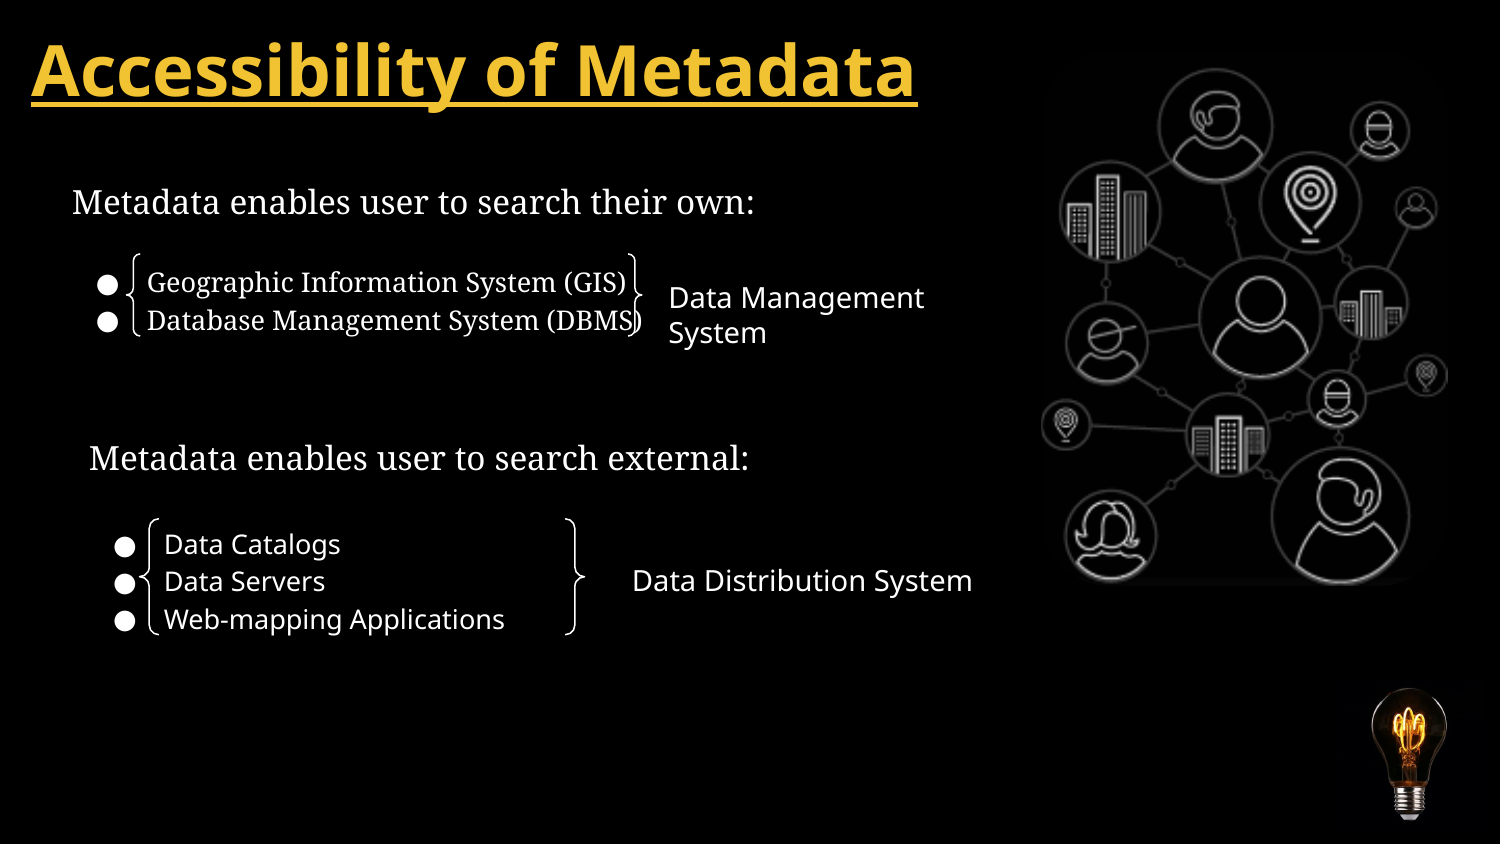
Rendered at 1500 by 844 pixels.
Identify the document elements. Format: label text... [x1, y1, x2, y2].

text_box [139, 518, 585, 635]
text_box Data Management System [653, 263, 1030, 326]
picture [1041, 50, 1449, 586]
picture [1334, 679, 1485, 830]
text_box Metadata enables user to search external: Data Catalogs Data Servers Web-mapping Applications [74, 421, 1295, 648]
text_box Data Distribution System [616, 547, 994, 610]
text_box Metadata enables user to search their own: Geographic Information System (GIS) Database Management System (DBMS) [56, 166, 1036, 366]
text_box [126, 253, 642, 337]
title Accessibility of Metadata [16, 10, 1200, 137]
